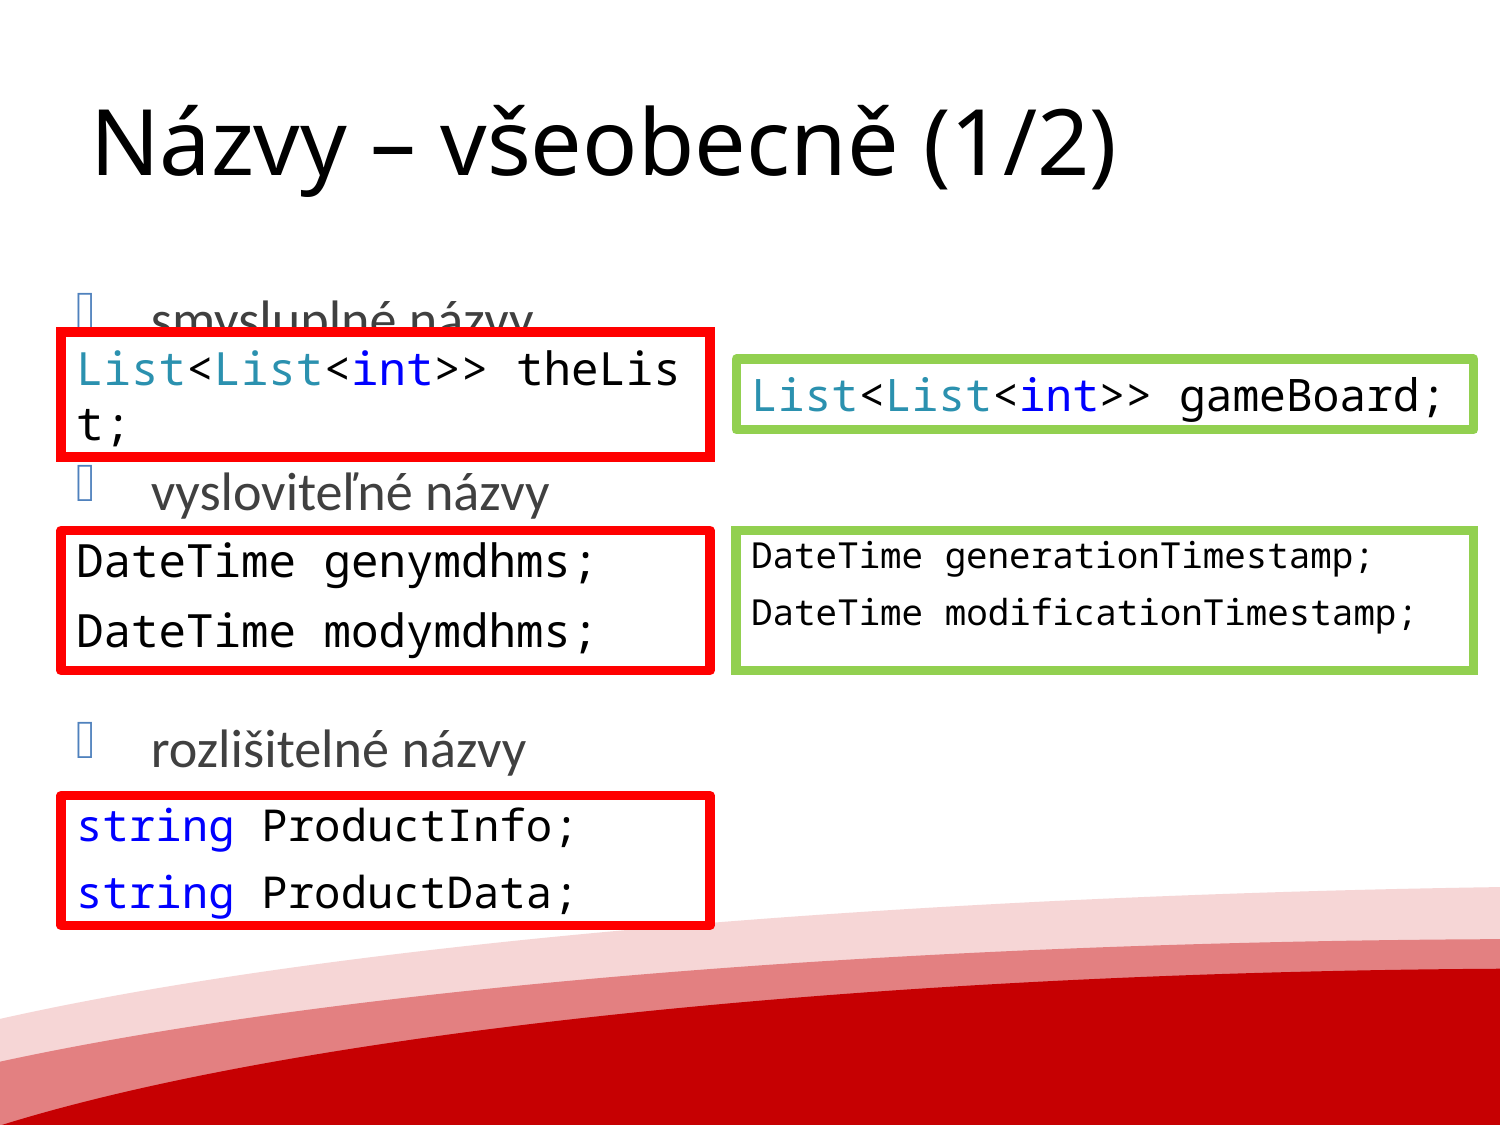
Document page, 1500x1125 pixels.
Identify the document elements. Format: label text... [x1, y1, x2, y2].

text_box DateTime genymdhms; DateTime modymdhms; [61, 530, 710, 671]
text_box DateTime generationTimestamp; DateTime modificationTimestamp; [734, 528, 1476, 673]
picture [53, 987, 61, 1007]
text_box smysluplné názvy vysloviteľné názvy rozlišitelné názvy [61, 277, 710, 332]
text_box smysluplné názvy vysloviteľné názvy rozlišitelné názvy [61, 457, 710, 530]
title Názvy – všeobecně (1/2) [75, 45, 1425, 233]
text_box smysluplné názvy vysloviteľné názvy rozlišitelné názvy [61, 671, 710, 1044]
list List<List<int>> gameBoard; [734, 357, 1476, 432]
text_box List<List<int>> theList; [61, 332, 710, 457]
